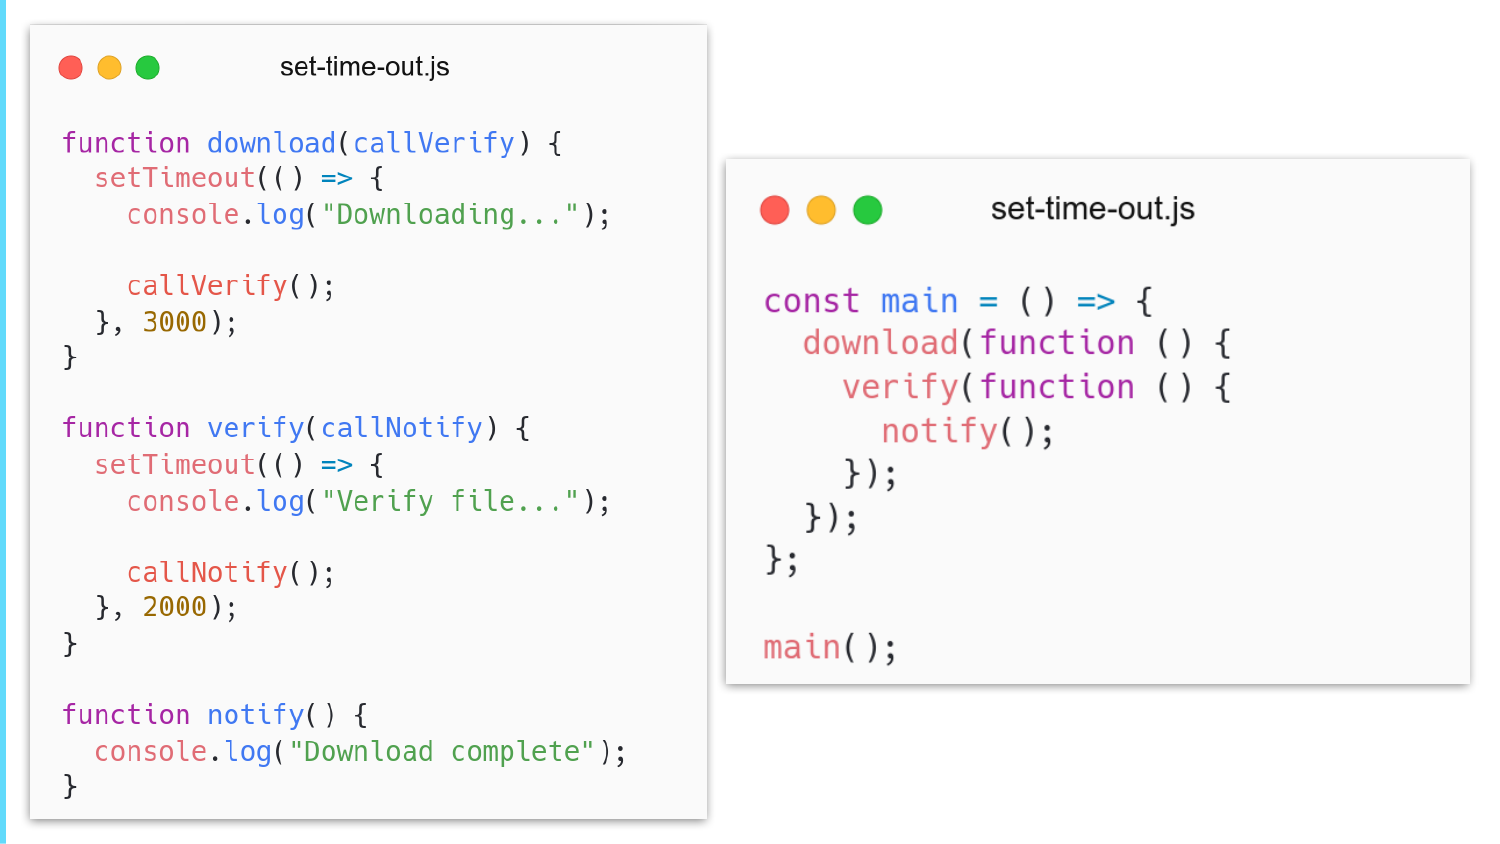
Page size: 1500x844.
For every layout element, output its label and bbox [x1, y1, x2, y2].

picture [726, 159, 1470, 685]
picture [30, 24, 708, 819]
text_box [0, 0, 6, 844]
